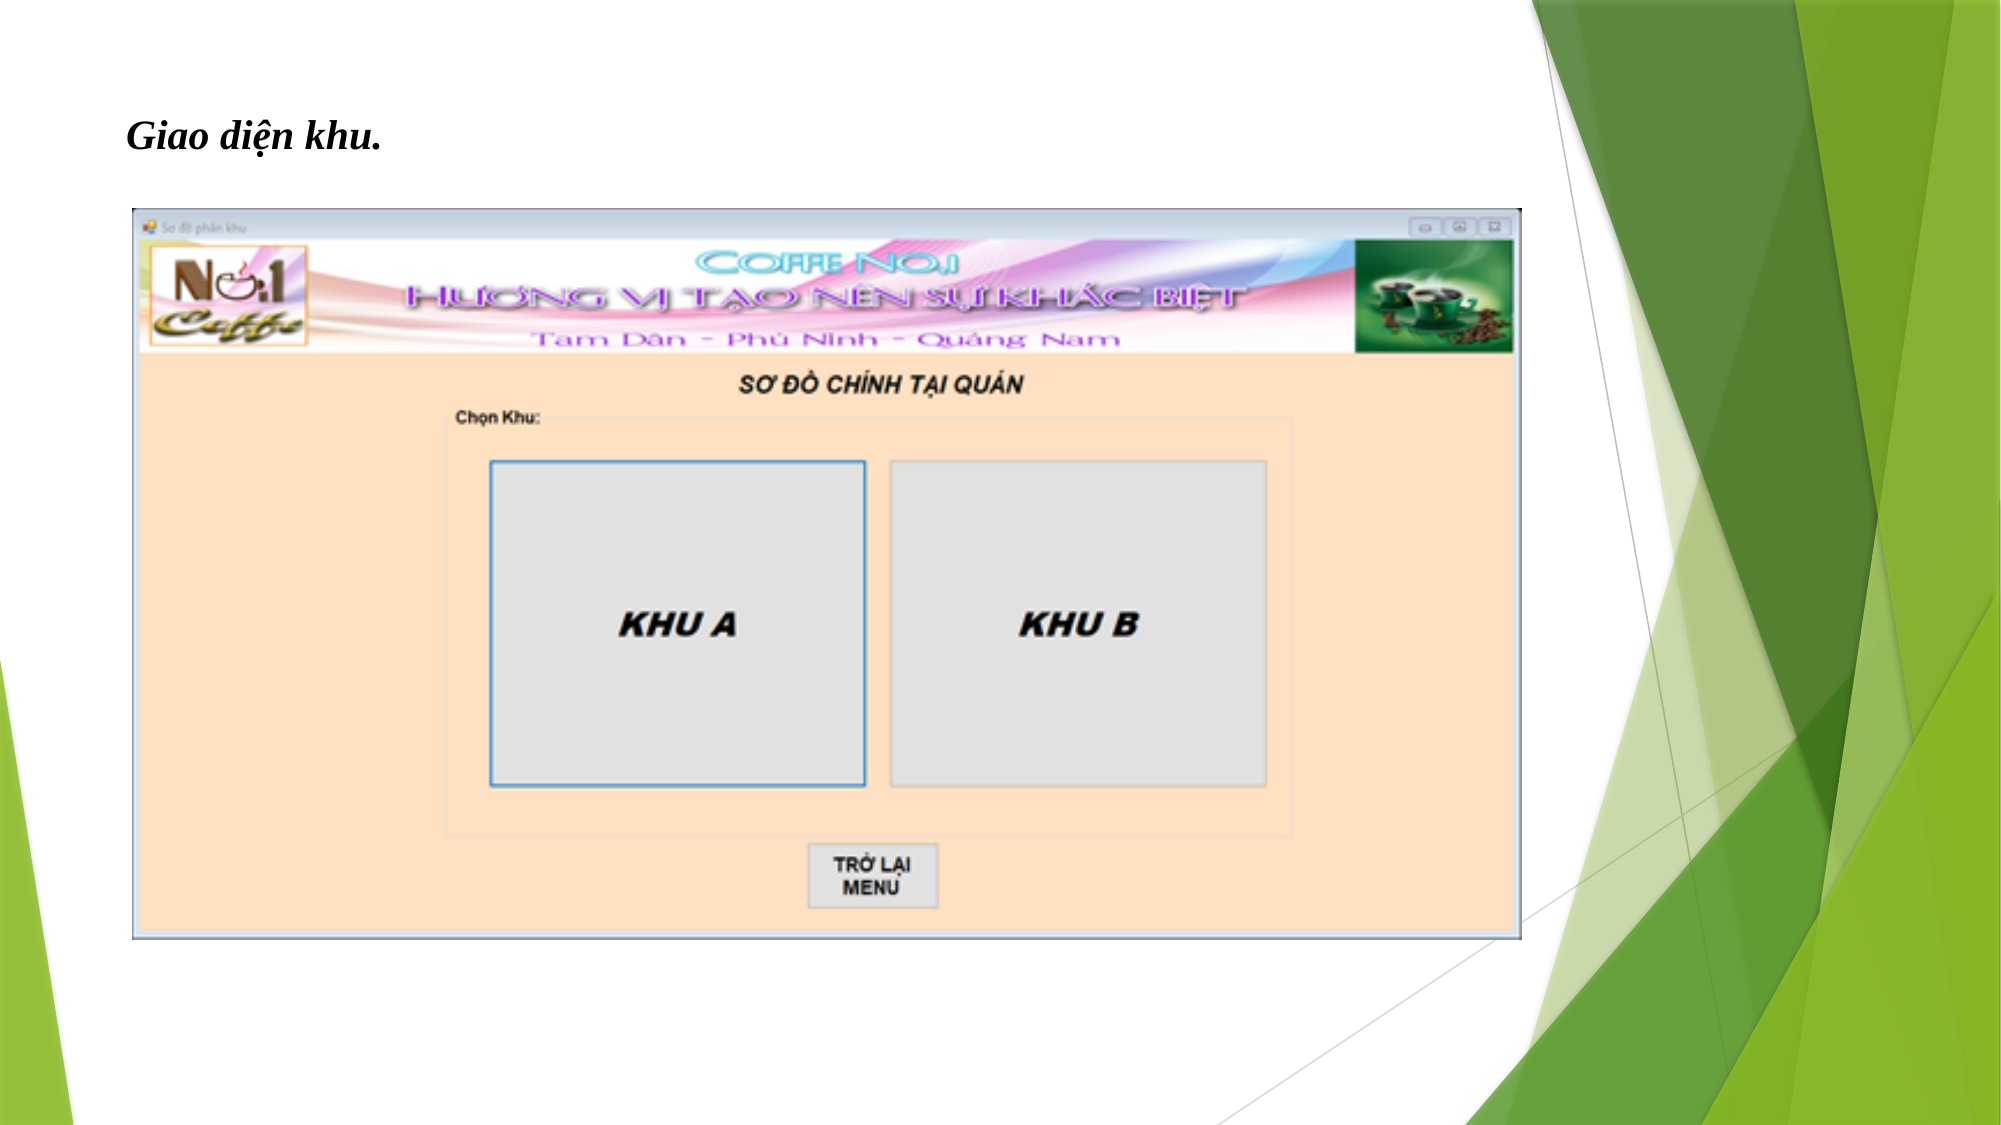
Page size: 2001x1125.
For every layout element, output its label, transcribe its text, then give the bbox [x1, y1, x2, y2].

title Giao diện khu. [111, 99, 1522, 317]
picture [132, 207, 1522, 941]
